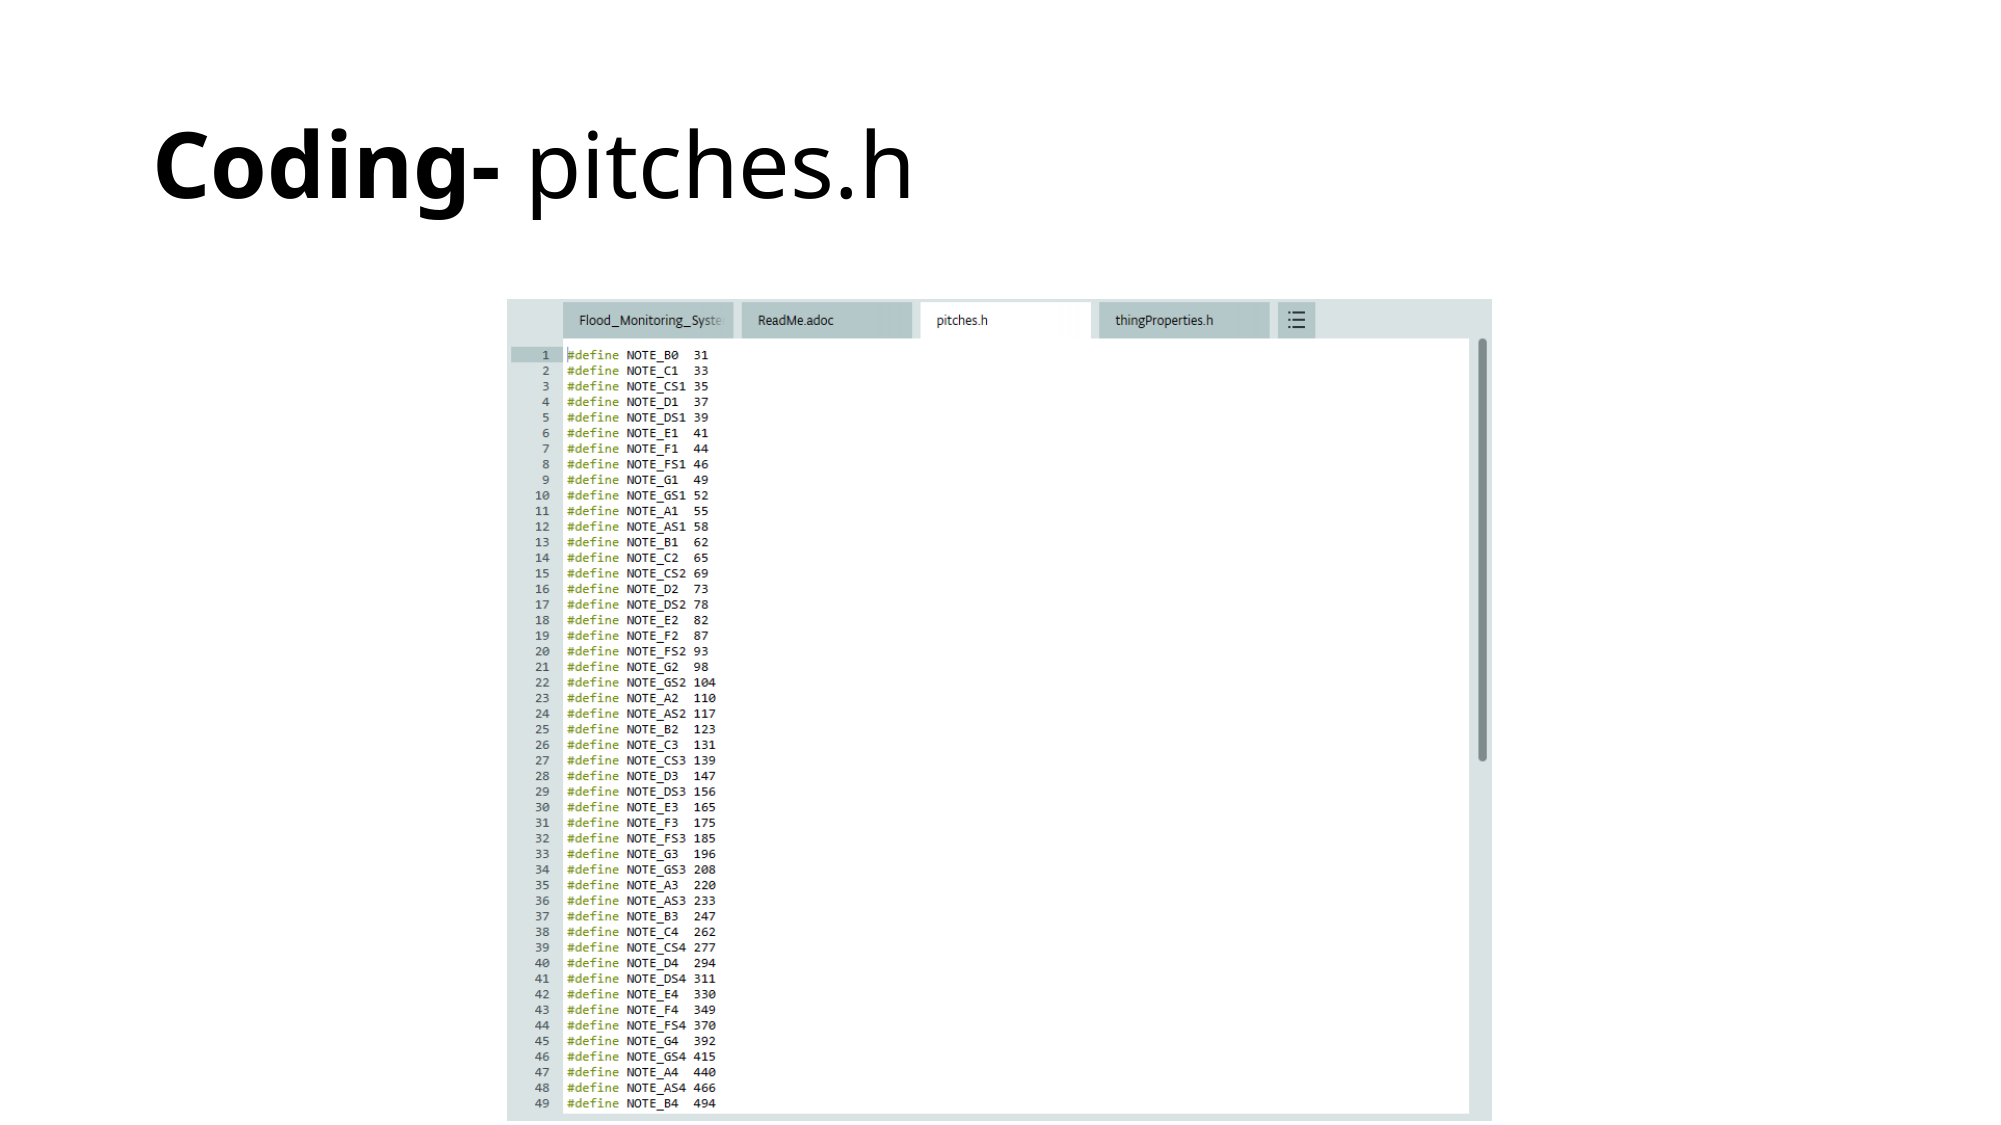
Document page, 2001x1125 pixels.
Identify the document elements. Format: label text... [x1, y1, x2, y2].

picture [507, 299, 1493, 1121]
title Coding- pitches.h [137, 59, 1863, 278]
